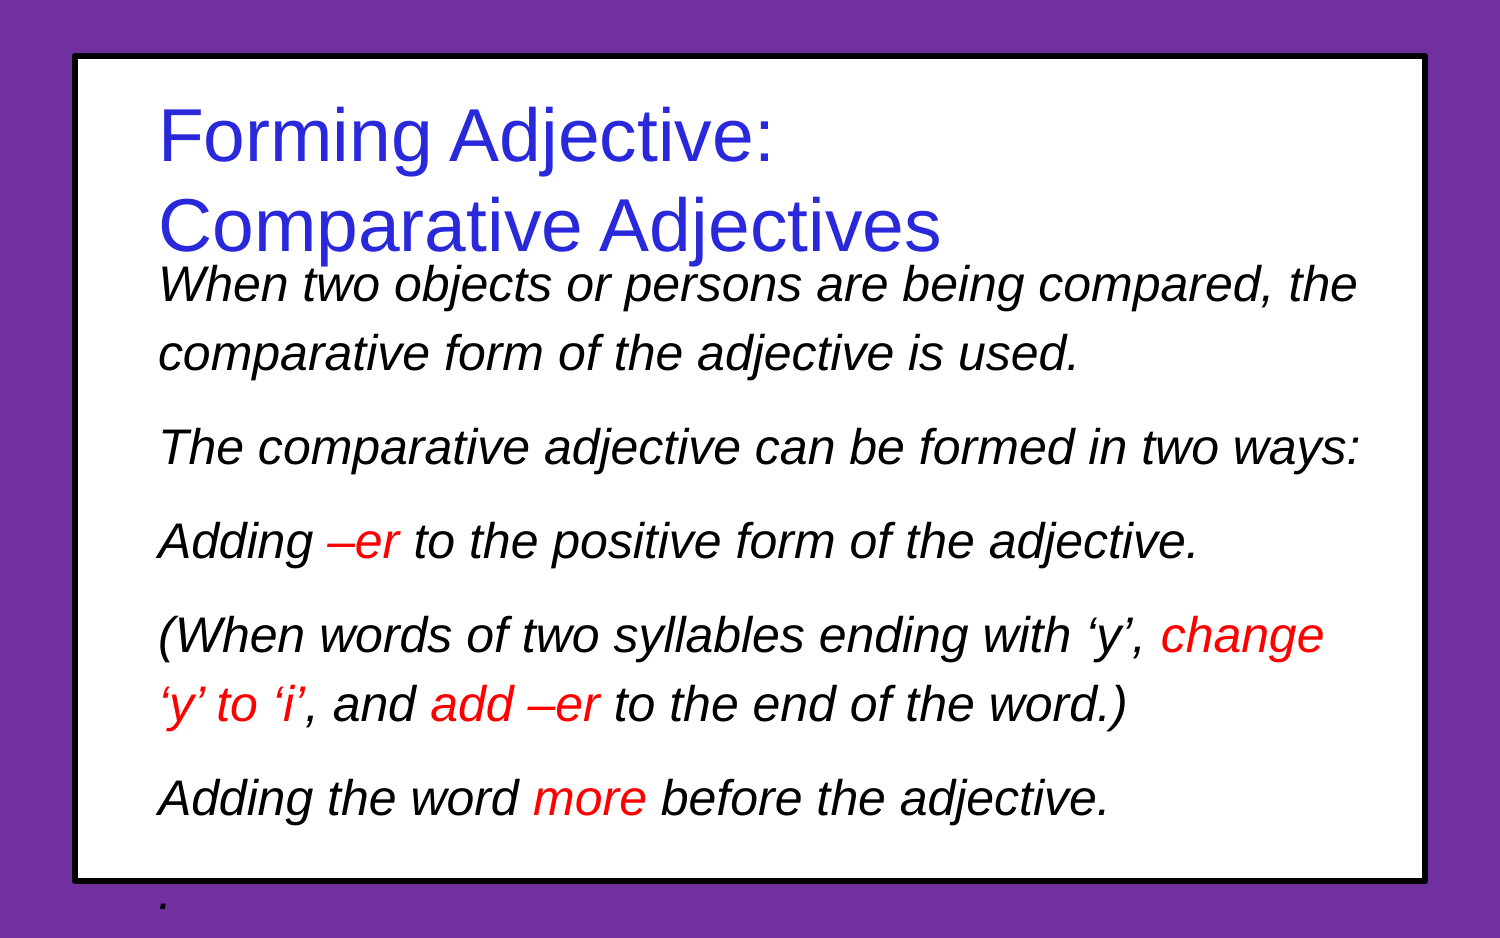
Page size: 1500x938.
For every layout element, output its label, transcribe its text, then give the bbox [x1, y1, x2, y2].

text_box Forming Adjective: Comparative Adjectives [143, 99, 1290, 281]
text_box When two objects or persons are being compared, the comparative form of the adjective is used. The comparative adjective can be formed in two ways: Adding –er to the positive form of the adjective. (When words of two syllables ending with ‘y’, change ‘y’ to ‘i’, and add –er to the end of the word.) Adding the word more before the adjective. . [143, 227, 1394, 882]
text_box [74, 56, 1425, 882]
